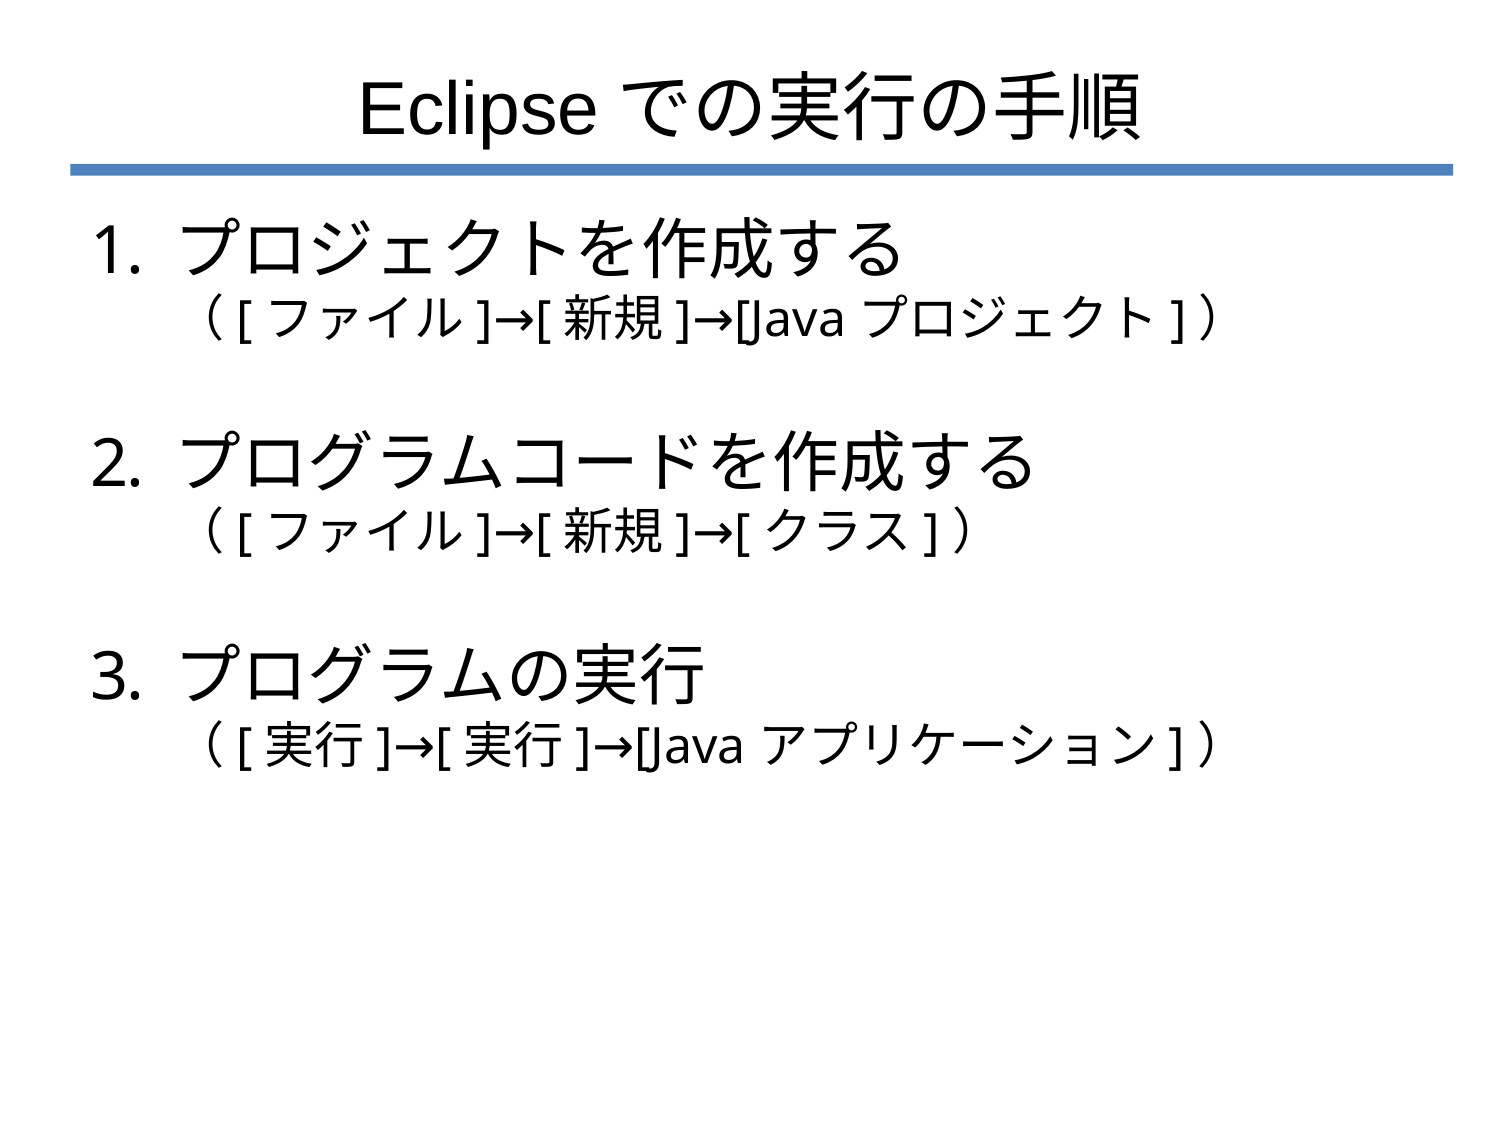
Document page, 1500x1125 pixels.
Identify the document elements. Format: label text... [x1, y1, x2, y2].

list プロジェクトを作成する （[ファイル]→[新規]→[Javaプロジェクト]） プログラムコードを作成する （[ファイル]→[新規]→[クラス]） プログラムの実行 （[実行]→[実行]→[Javaアプリケーション]） [75, 199, 1425, 1020]
title Eclipseでの実行の手順 [75, 45, 1425, 164]
